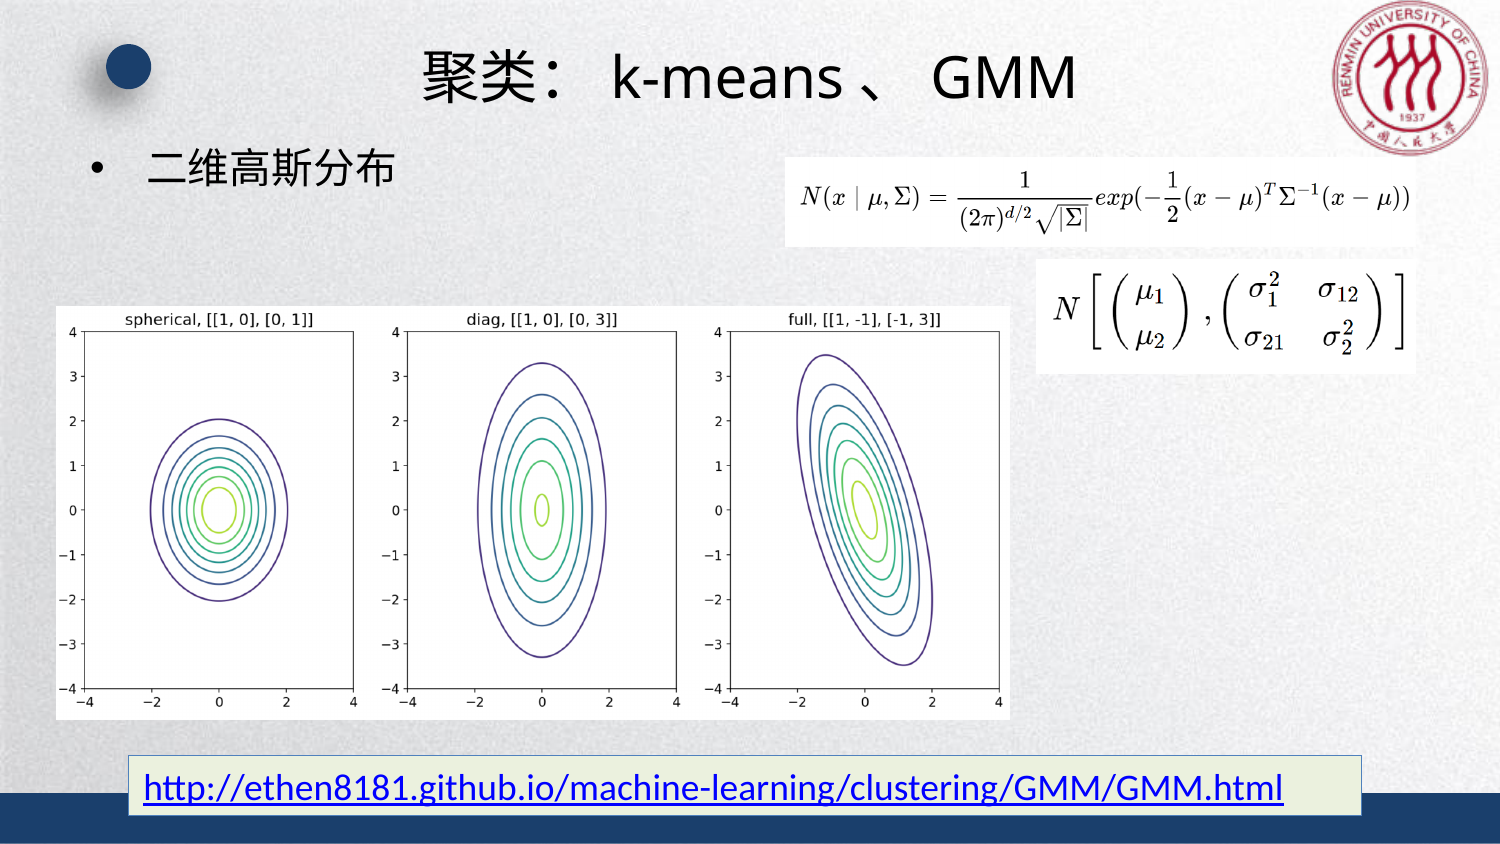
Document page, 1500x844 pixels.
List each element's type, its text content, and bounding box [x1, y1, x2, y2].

picture [1036, 259, 1417, 374]
picture [0, 0, 1500, 793]
text_box http://ethen8181.github.io/machine-learning/clustering/GMM/GMM.html [128, 755, 1362, 816]
list 二维高斯分布 [75, 134, 1425, 781]
picture [785, 156, 1417, 247]
title 聚类：k-means、GMM [75, 33, 1425, 116]
